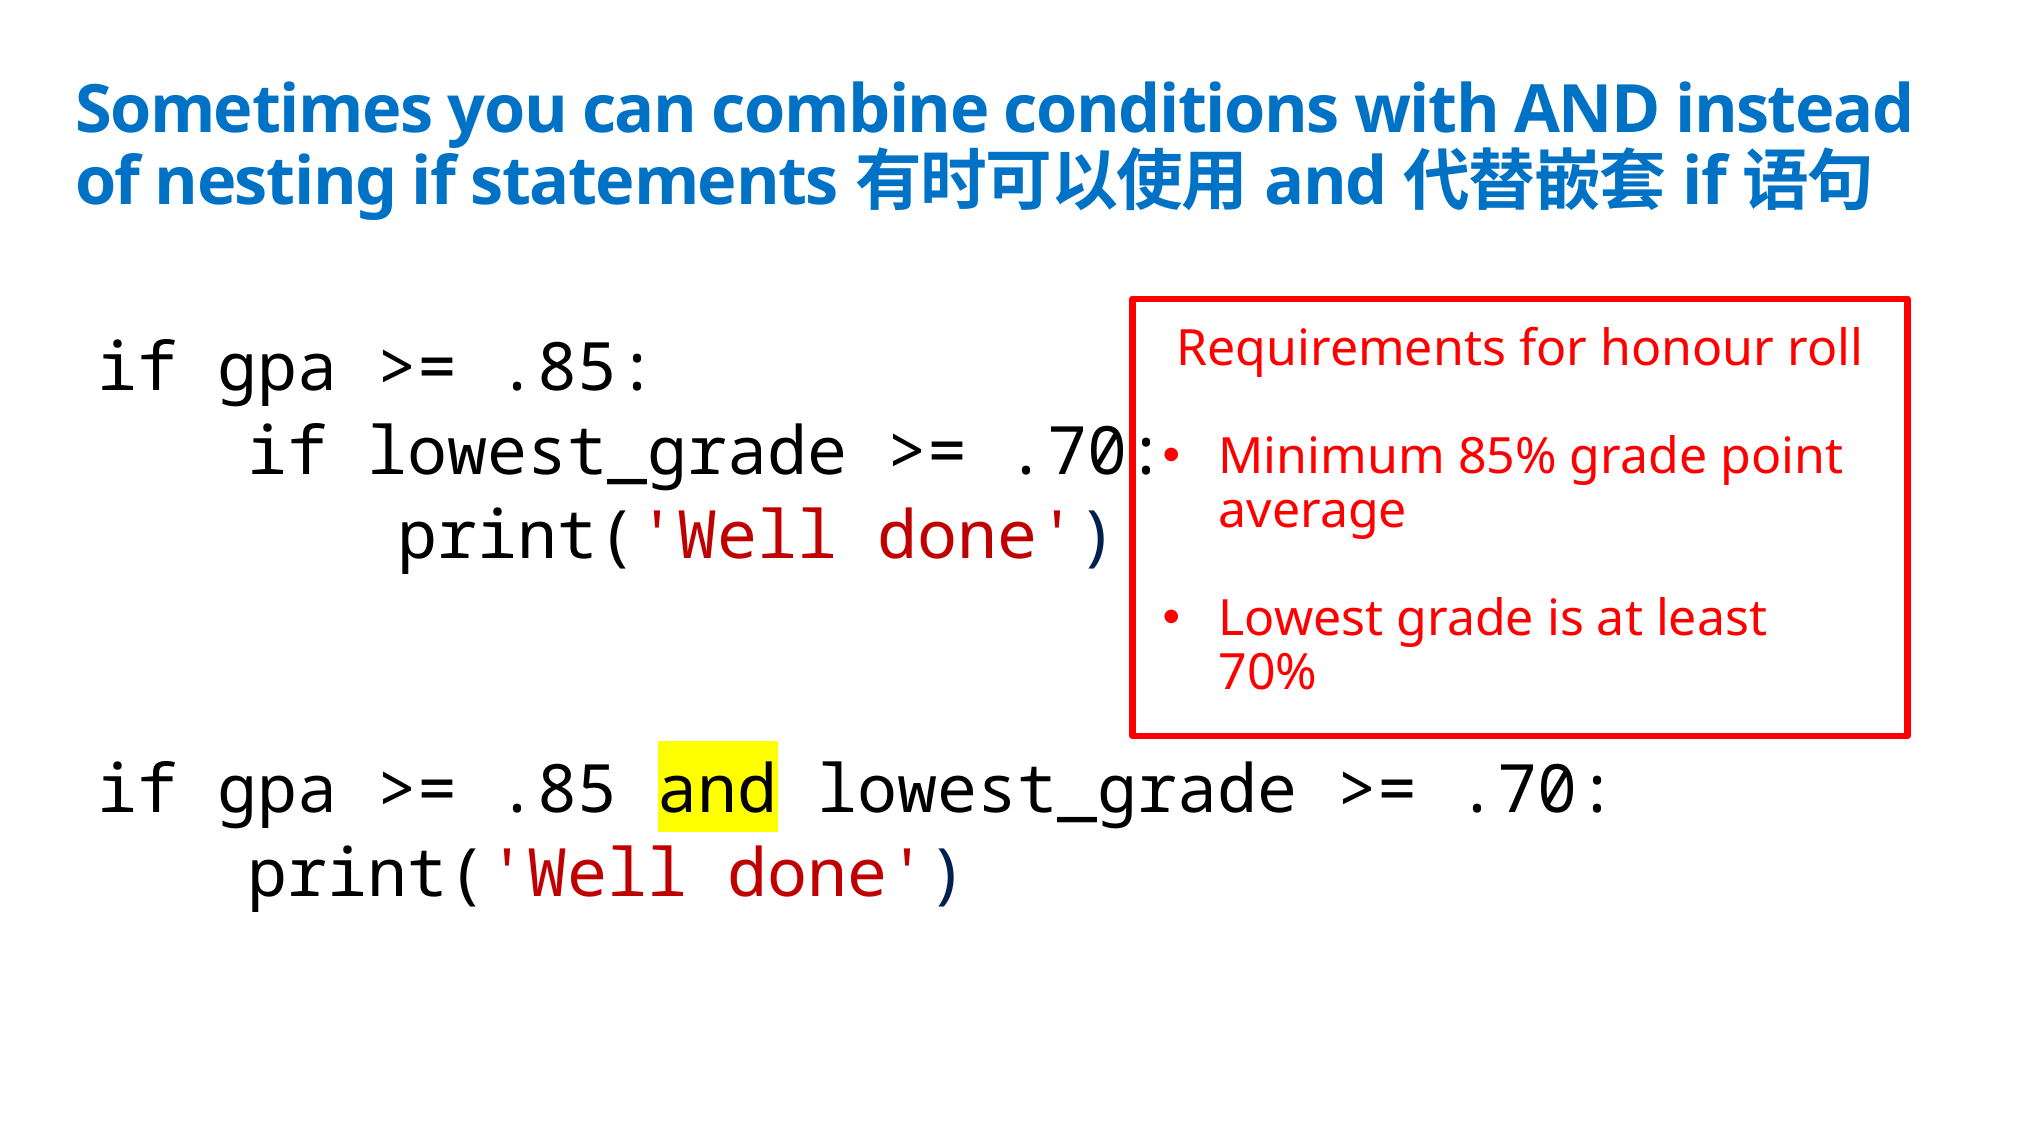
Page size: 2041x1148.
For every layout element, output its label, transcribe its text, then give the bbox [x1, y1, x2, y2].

title Sometimes you can combine conditions with AND instead of nesting if statements有时可以使用and代替嵌套if语句 [60, 60, 1980, 210]
list if gpa >= .85: if lowest_grade >= .70: print('Well done') if gpa >= .85 and lowest_grade >= .70: print('Well done') [82, 225, 1980, 1148]
text_box Requirements for honour roll Minimum 85% grade point average Lowest grade is at least 70% [1132, 298, 1908, 737]
